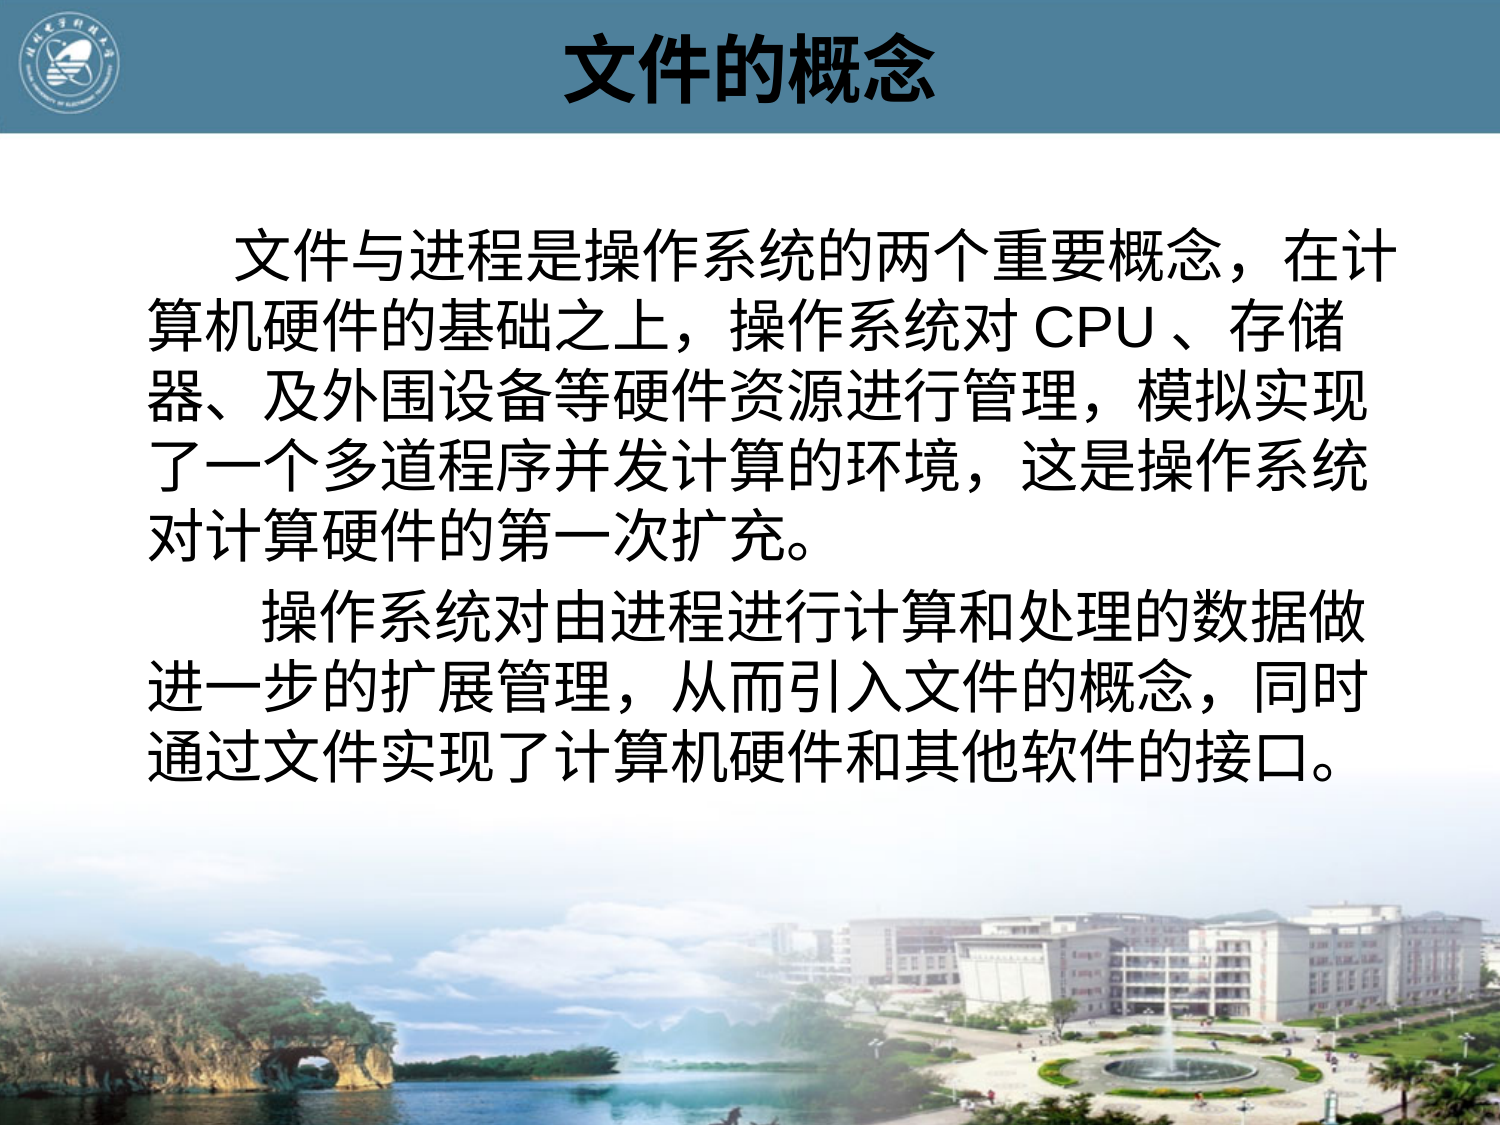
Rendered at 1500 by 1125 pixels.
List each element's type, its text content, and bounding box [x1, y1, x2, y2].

picture [0, 0, 1500, 1125]
list 文件与进程是操作系统的两个重要概念，在计算机硬件的基础之上，操作系统对CPU、存储器、及外围设备等硬件资源进行管理，模拟实现了一个多道程序并发计算的环境，这是操作系统对计算硬件的第一次扩充。 操作系统对由进程进行计算和处理的数据做进一步的扩展管理，从而引入文件的概念，同时通过文件实现了计算机硬件和其他软件的接口。 [74, 211, 1426, 955]
title 文件的概念 [74, 0, 1426, 136]
